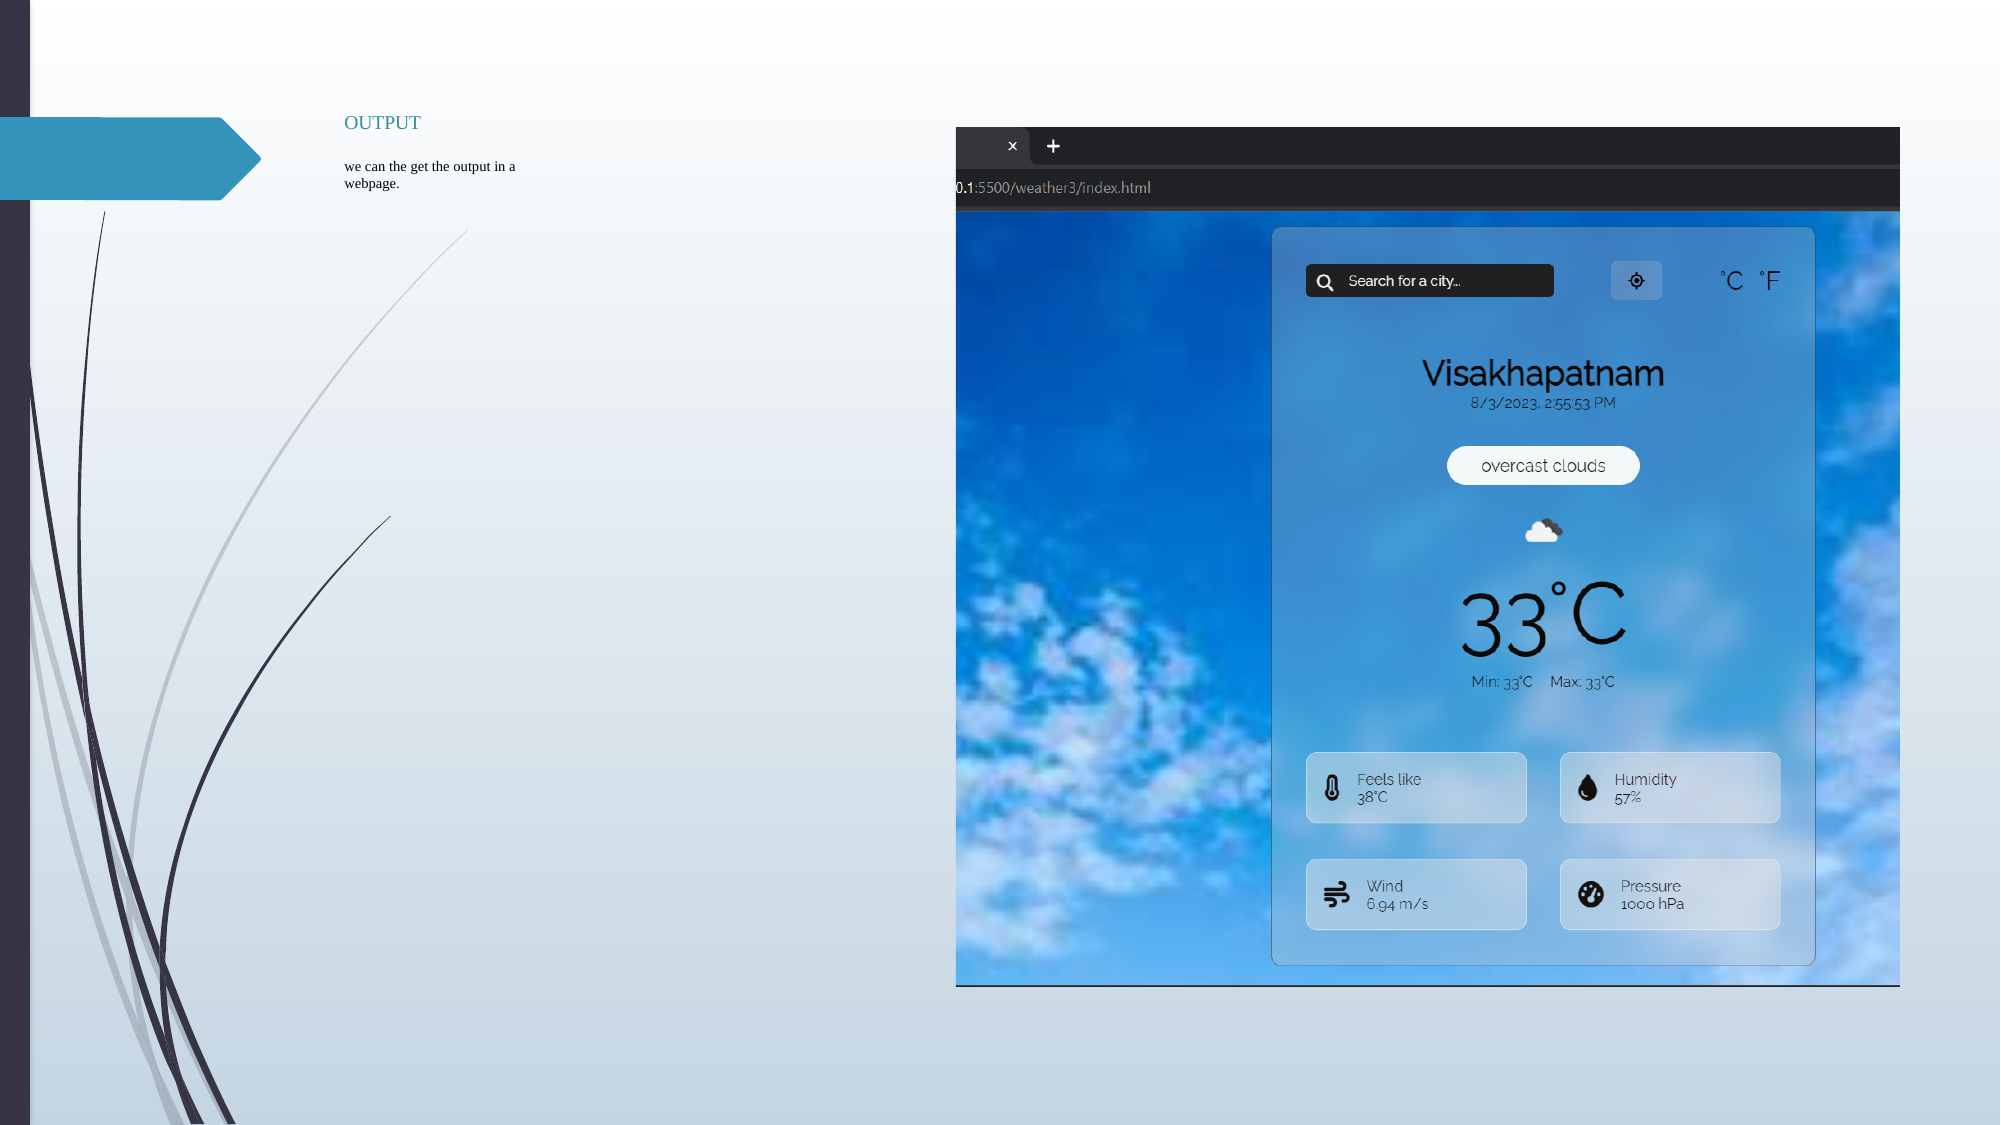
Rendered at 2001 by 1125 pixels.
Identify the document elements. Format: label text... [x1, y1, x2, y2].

title OUTPUT we can the get the output in a webpage. [329, 102, 1888, 246]
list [955, 127, 1901, 987]
